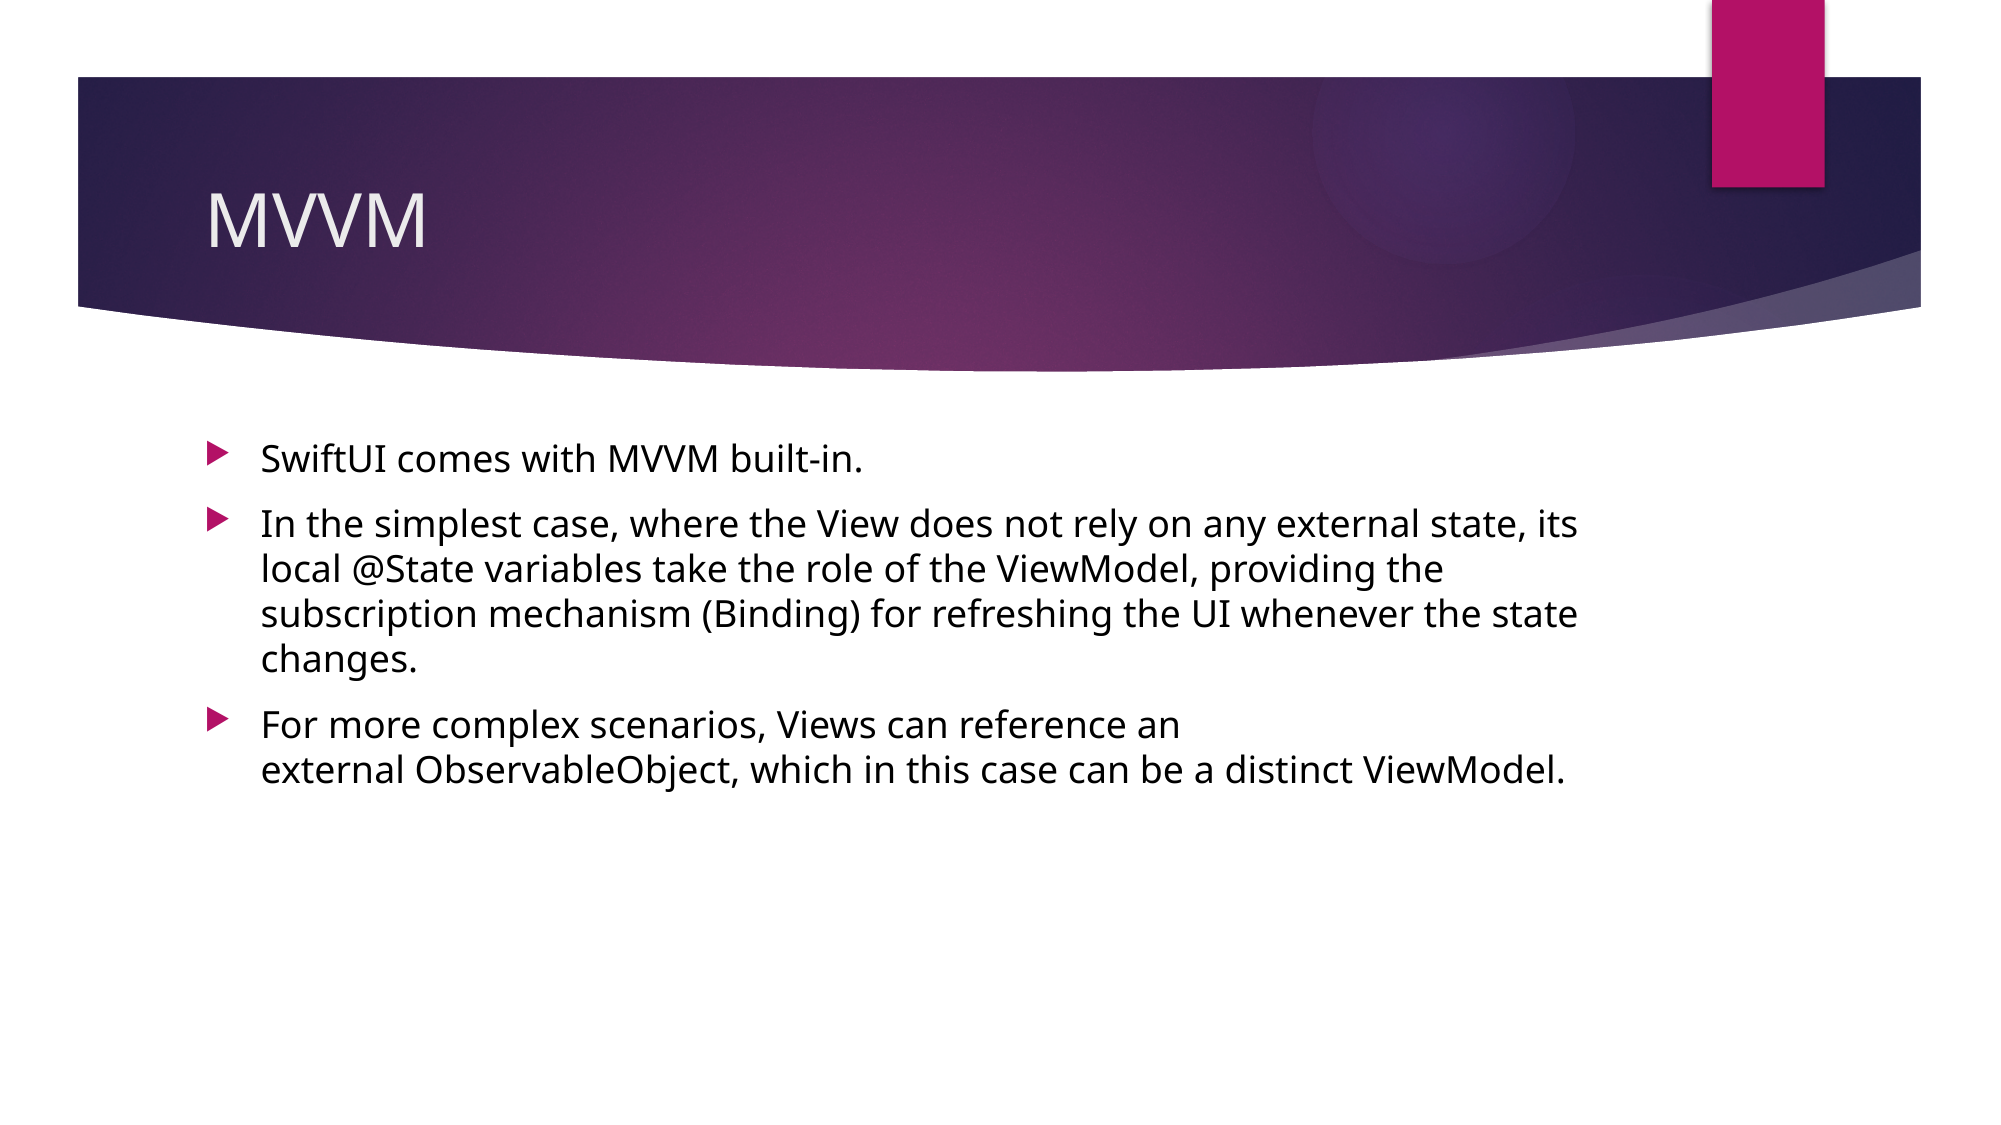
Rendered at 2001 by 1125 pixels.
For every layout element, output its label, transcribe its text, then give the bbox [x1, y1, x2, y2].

list SwiftUI comes with MVVM built-in. In the simplest case, where the View does not rely on any external state, its local @State variables take the role of the ViewModel, providing the subscription mechanism (Binding) for refreshing the UI whenever the state changes. For more complex scenarios, Views can reference an external ObservableObject, which in this case can be a distinct ViewModel. [189, 427, 1638, 988]
title MVVM [189, 159, 1627, 276]
